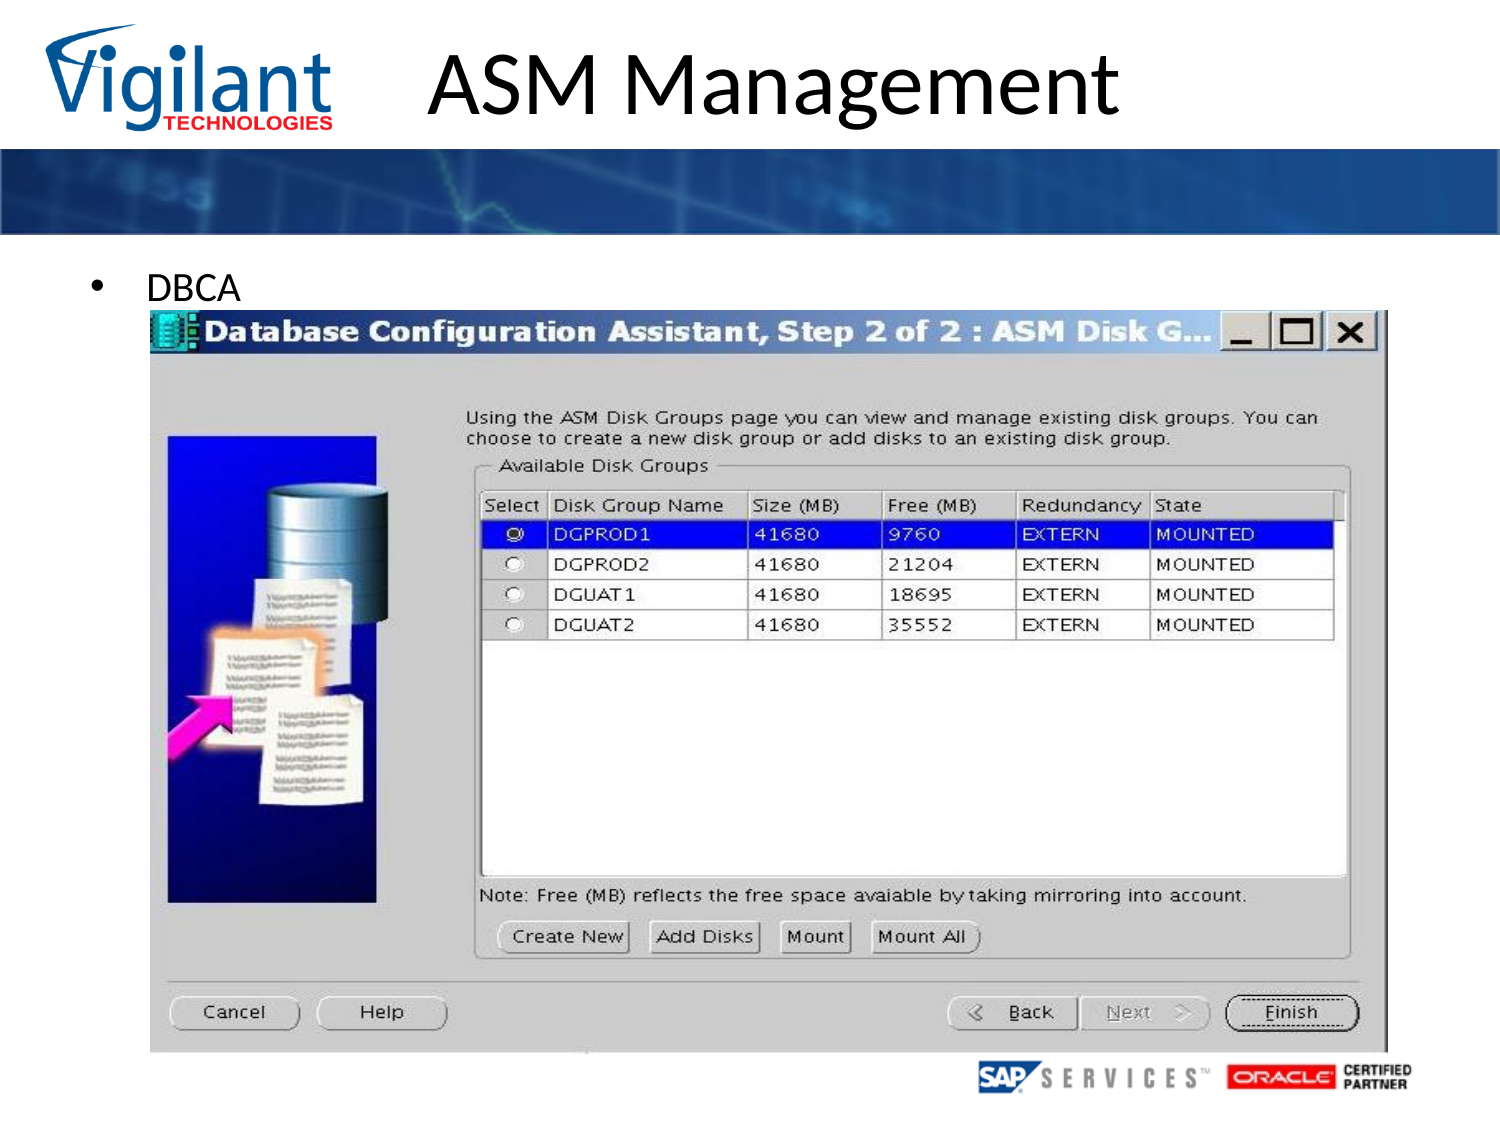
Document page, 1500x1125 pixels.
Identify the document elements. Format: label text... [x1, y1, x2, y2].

picture [0, 149, 1500, 235]
list DBCA [74, 262, 1426, 1006]
picture [42, 24, 338, 132]
picture [1224, 1062, 1416, 1094]
picture [149, 310, 1388, 1054]
picture [975, 1057, 1213, 1096]
title ASM Management [412, 0, 1463, 156]
